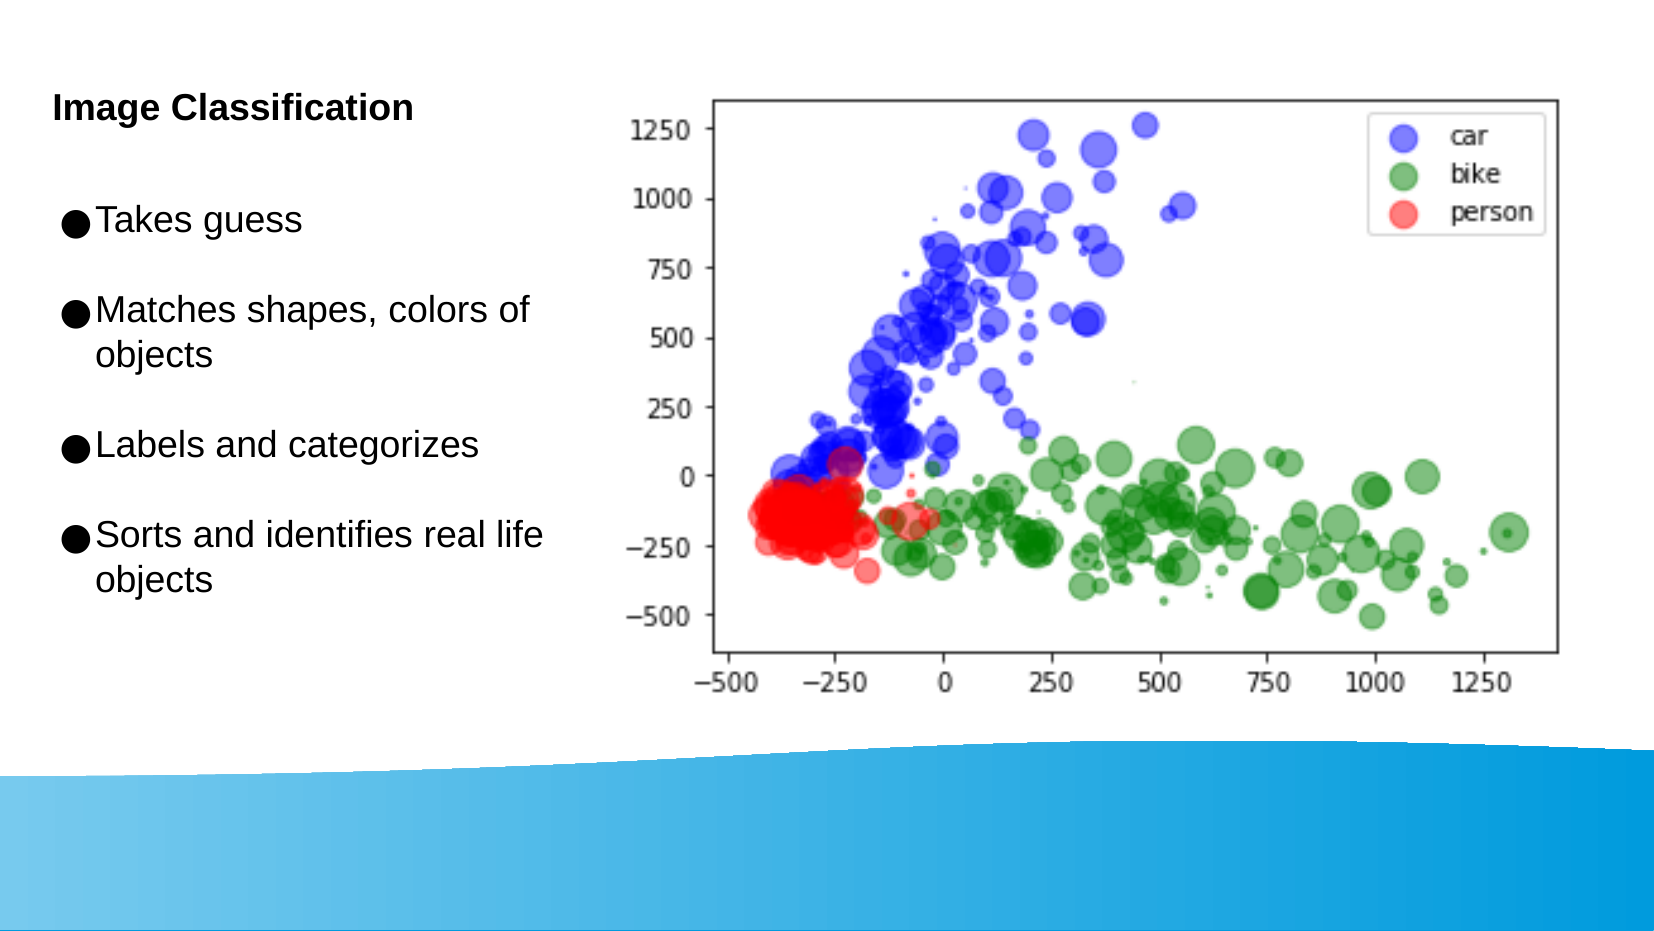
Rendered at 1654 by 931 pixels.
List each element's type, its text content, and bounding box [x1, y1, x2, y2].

text_box Image Classification [37, 75, 450, 174]
picture [607, 85, 1576, 713]
text_box Takes guess Matches shapes, colors of objects Labels and categorizes Sorts and identifies real life objects [44, 187, 602, 665]
